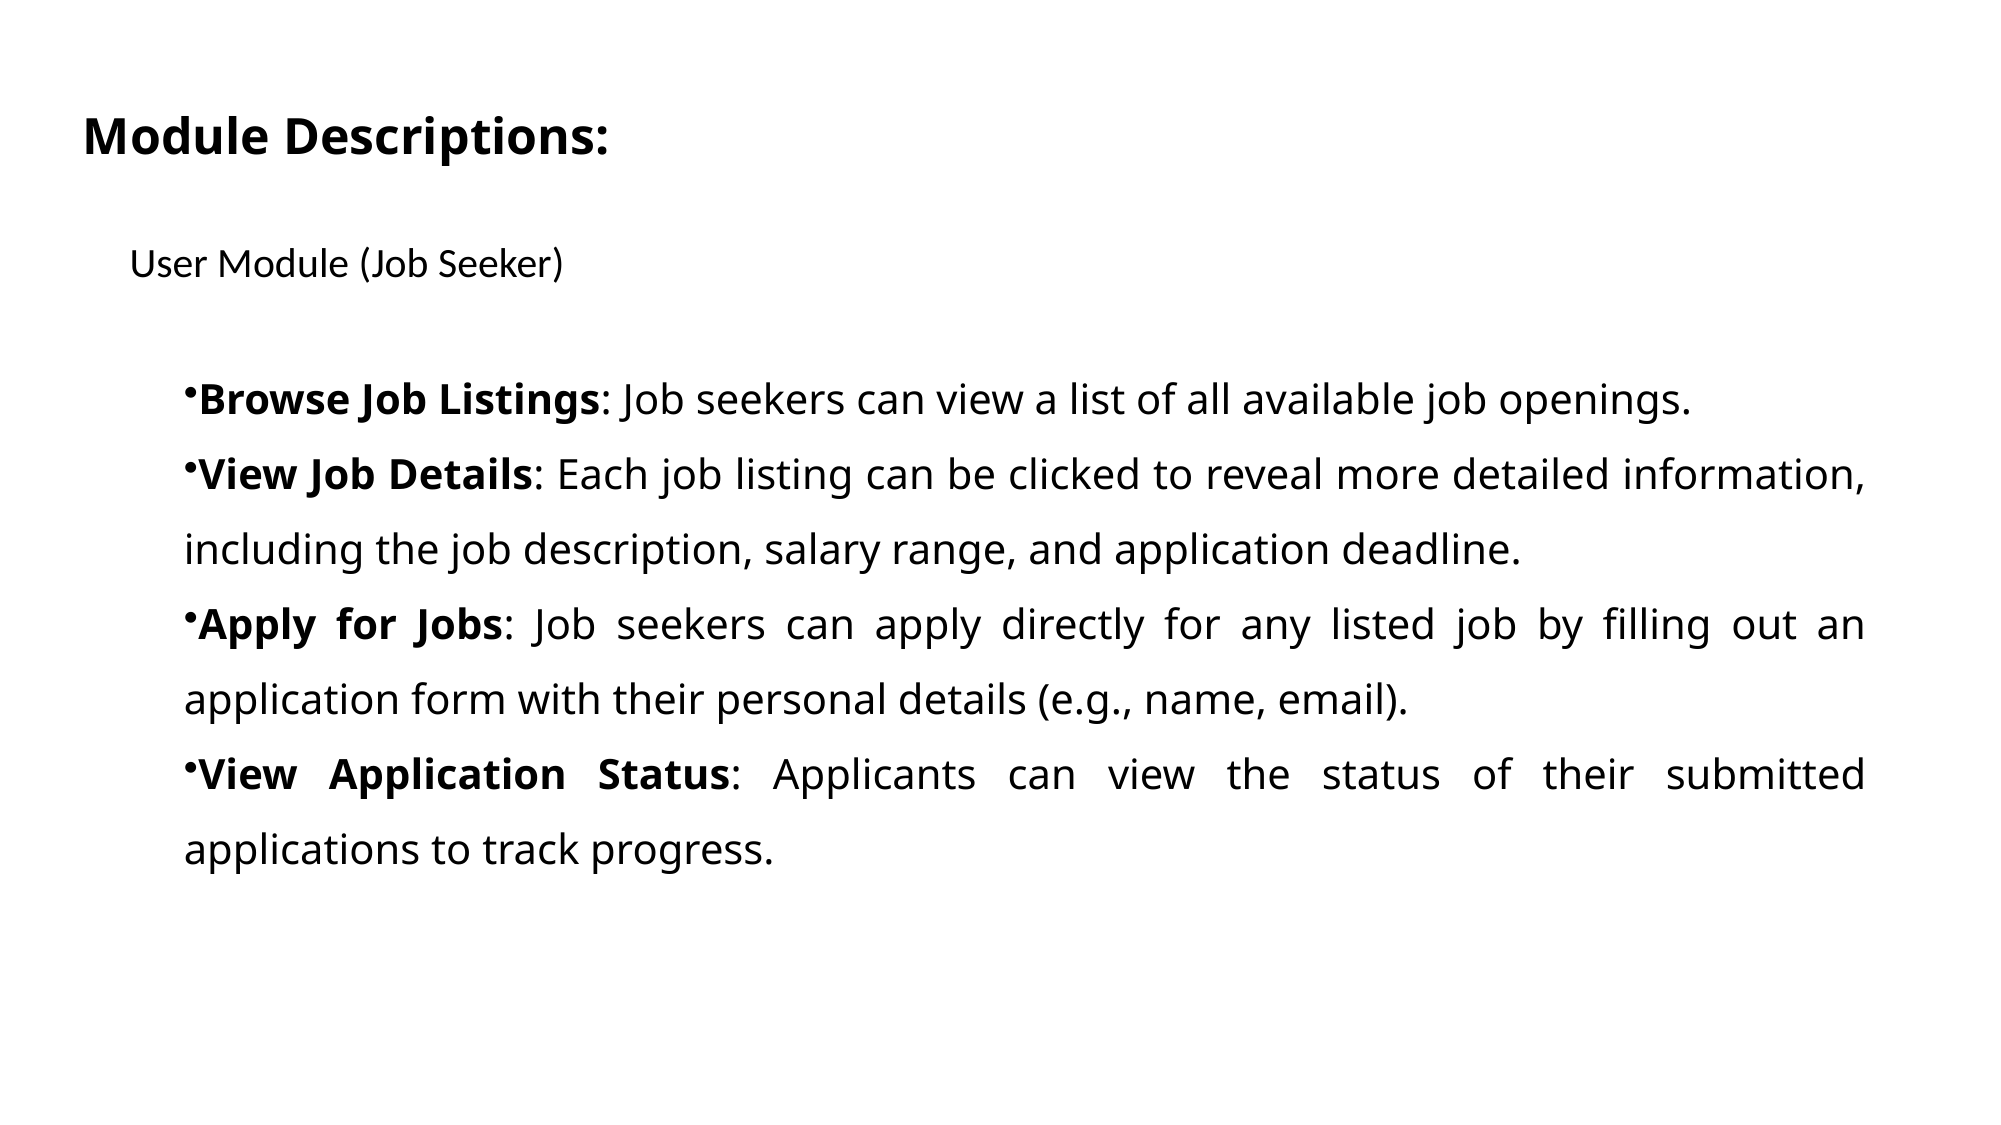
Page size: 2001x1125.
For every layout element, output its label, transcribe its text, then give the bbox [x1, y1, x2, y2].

text_box User Module (Job Seeker) [114, 228, 580, 294]
text_box Browse Job Listings: Job seekers can view a list of all available job openings. View Job Details: Each job listing can be clicked to reveal more detailed information, including the job description, salary range, and application deadline. Apply for Jobs: Job seekers can apply directly for any listed job by filling out an application form with their personal details (e.g., name, email). View Application Status: Applicants can view the status of their submitted applications to track progress. [168, 340, 1882, 880]
title Module Descriptions: [67, 29, 1793, 247]
